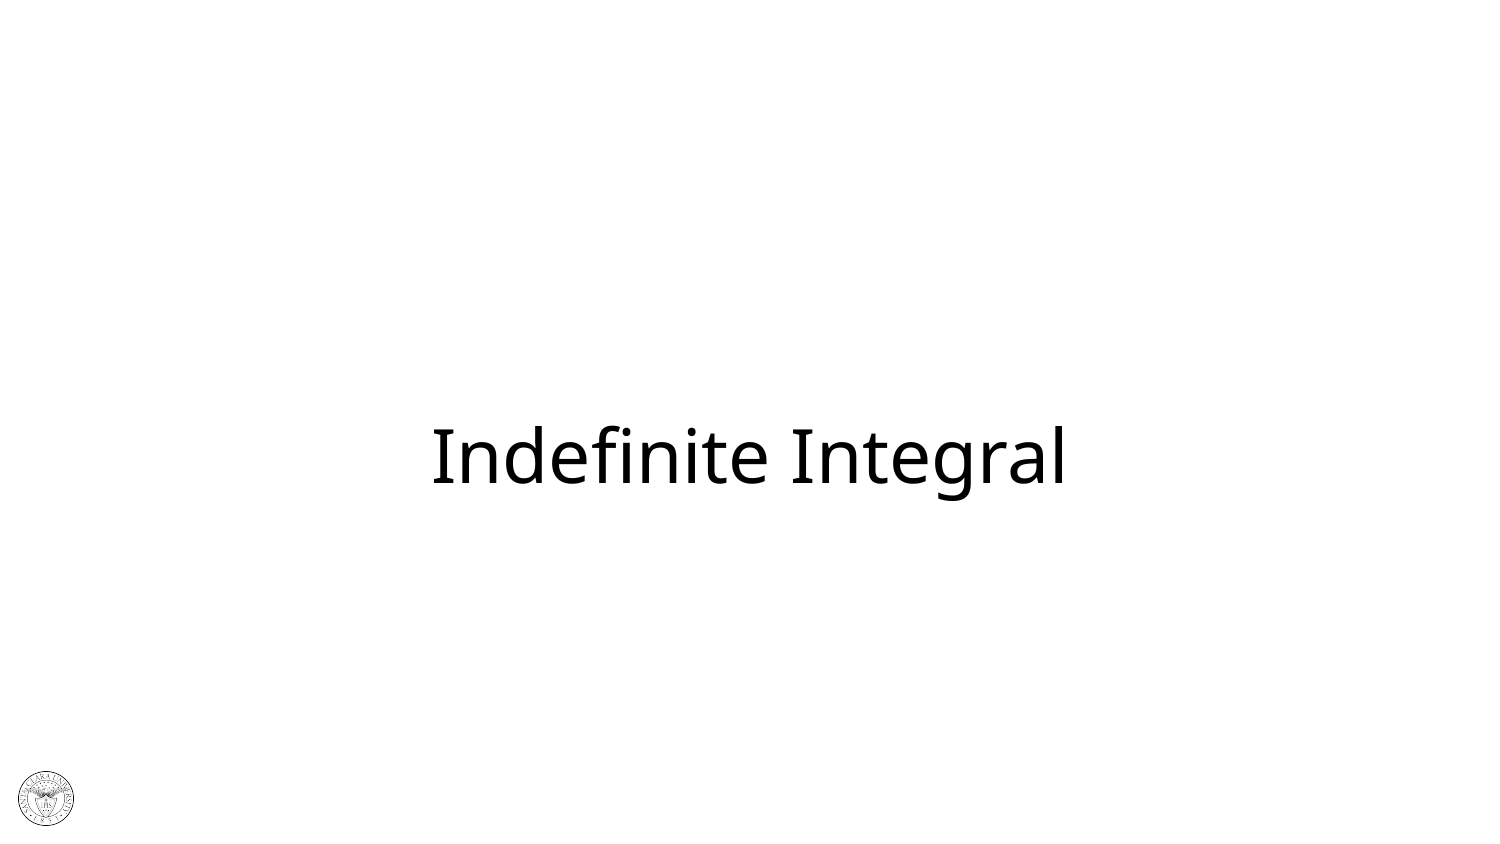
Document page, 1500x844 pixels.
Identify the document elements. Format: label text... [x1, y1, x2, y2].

title Indefinite Integral [187, 336, 1313, 508]
picture [18, 771, 74, 826]
